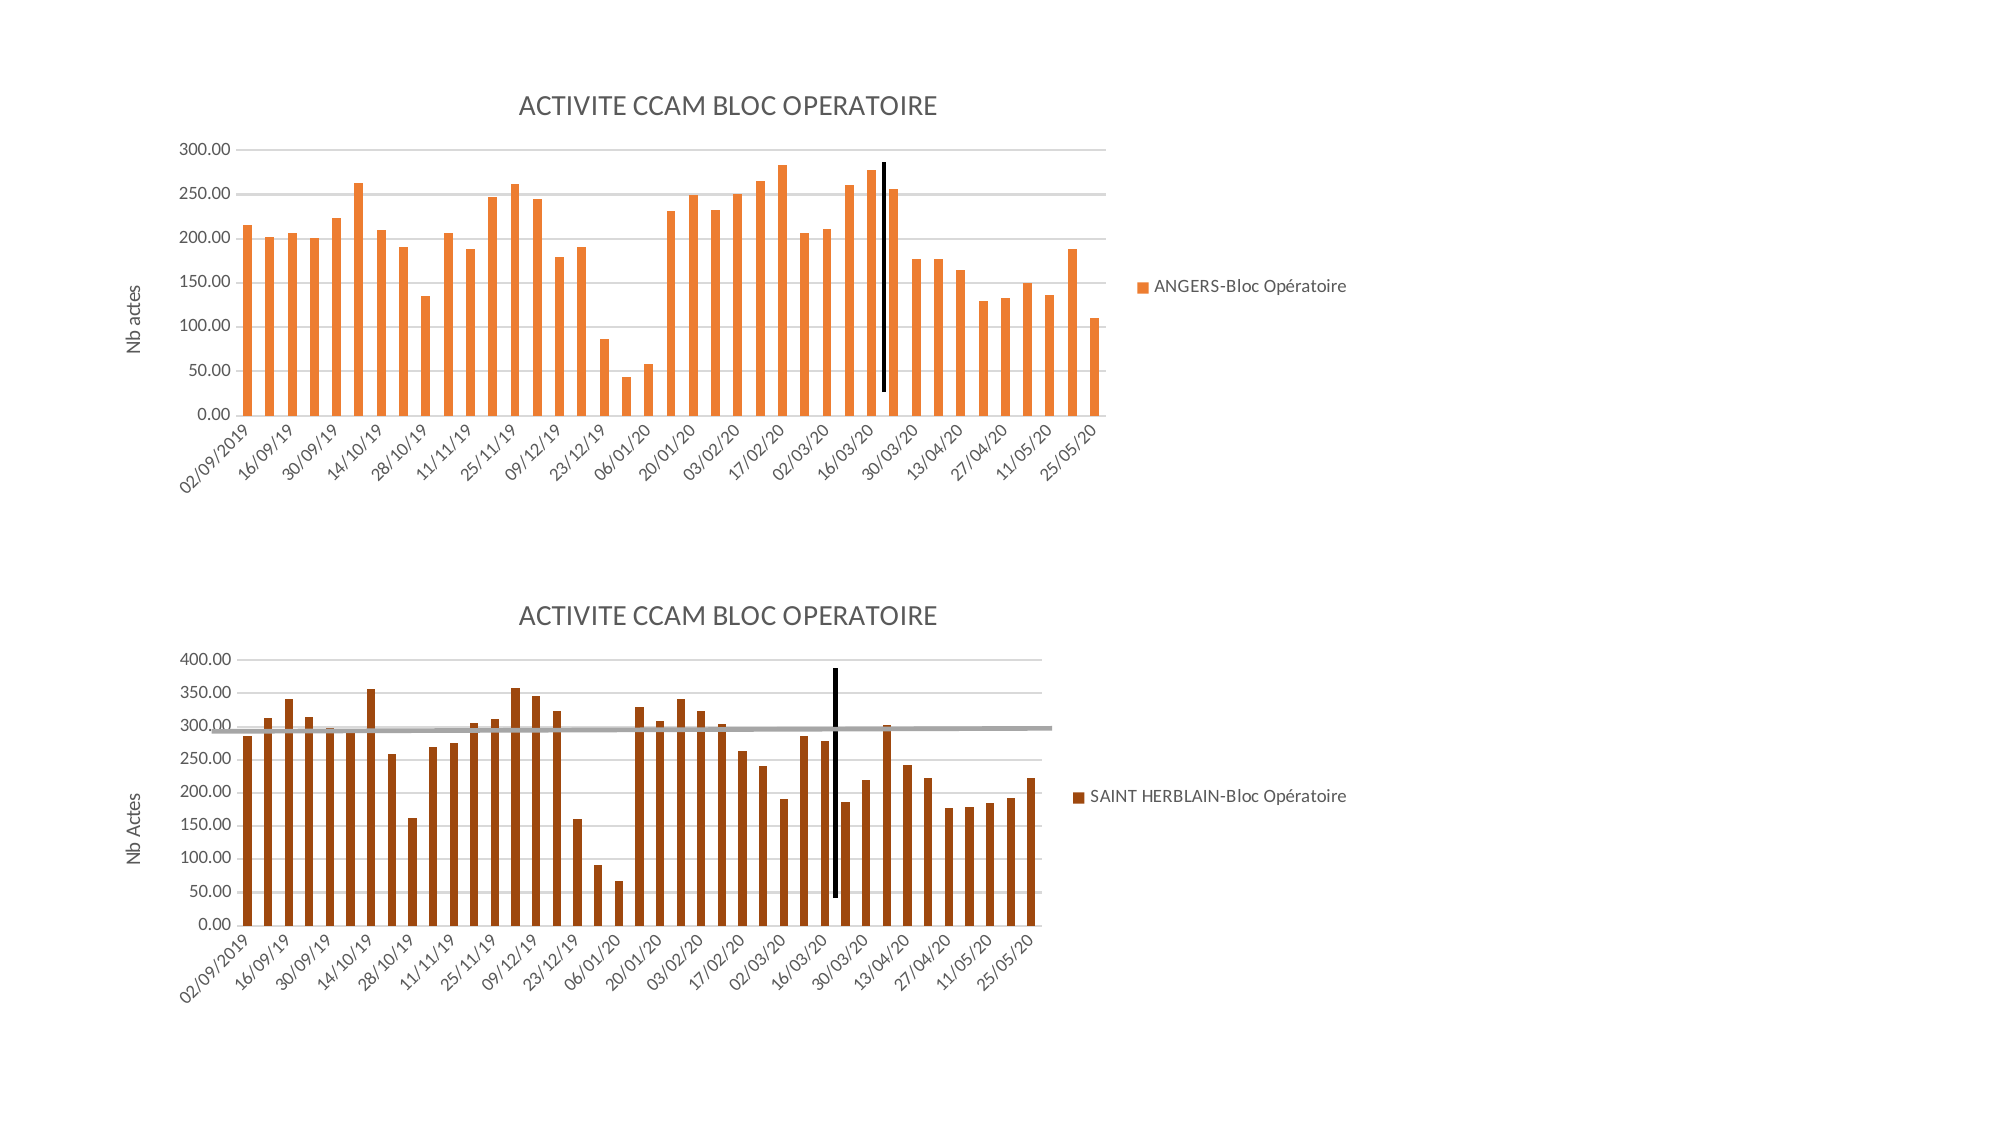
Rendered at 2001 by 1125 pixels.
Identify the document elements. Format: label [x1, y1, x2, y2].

chart [91, 67, 1366, 508]
chart [91, 577, 1366, 1018]
